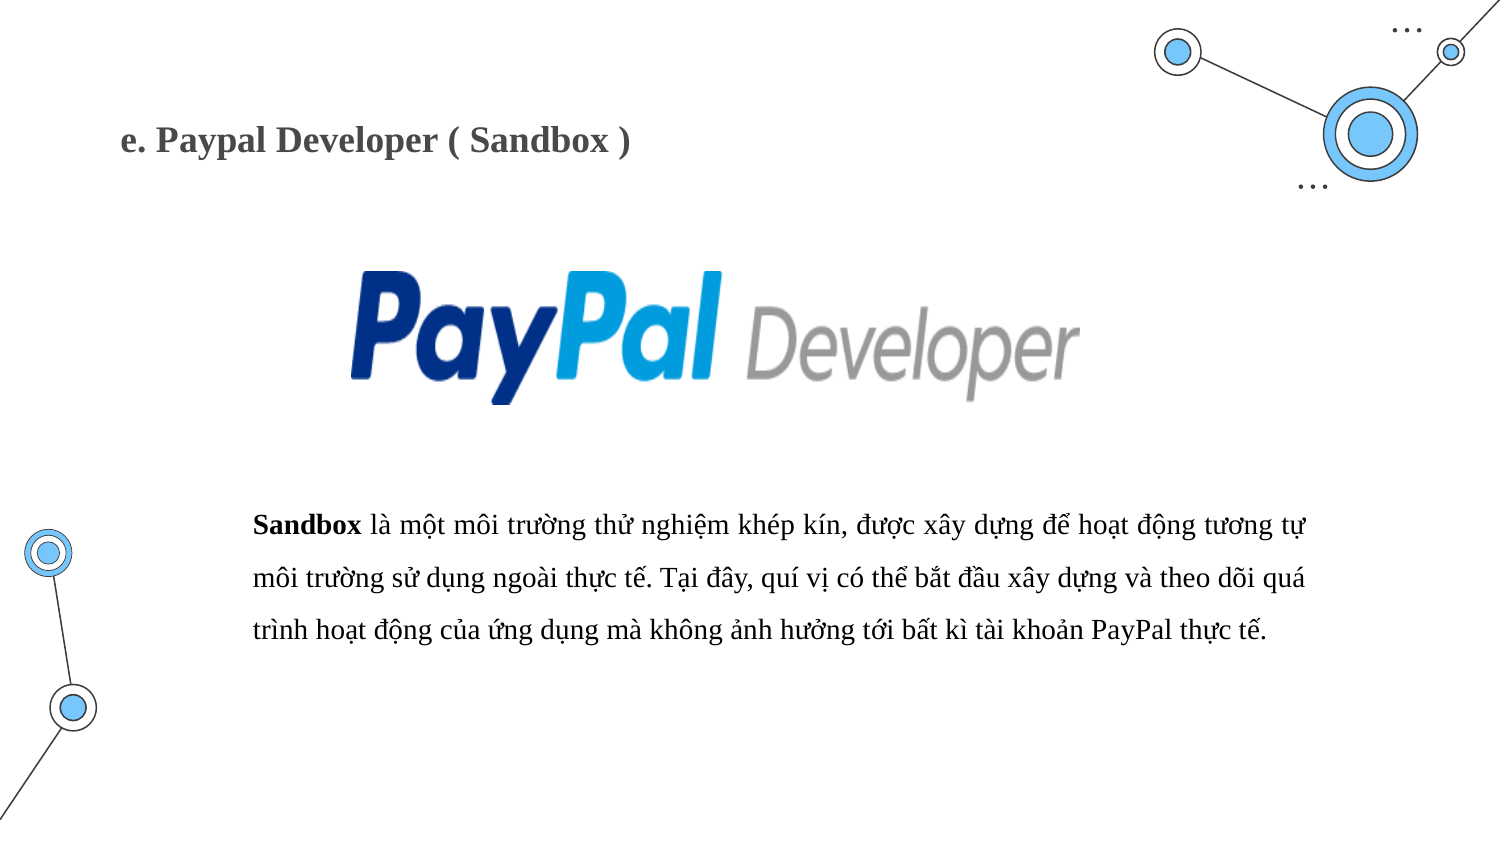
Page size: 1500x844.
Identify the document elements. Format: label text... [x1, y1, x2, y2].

title e. Paypal Developer ( Sandbox ) [45, 100, 716, 195]
picture [583, 292, 605, 322]
text_box Sandbox là một môi trường thử nghiệm khép kín, được xây dựng để hoạt động tương tự môi trường sử dụng ngoài thực tế. Tại đây, quí vị có thể bắt đầu xây dựng và theo dõi quá trình hoạt động của ứng dụng mà không ảnh hưởng tới bất kì tài khoản PayPal thực tế. [238, 480, 1322, 653]
picture [351, 271, 1081, 405]
